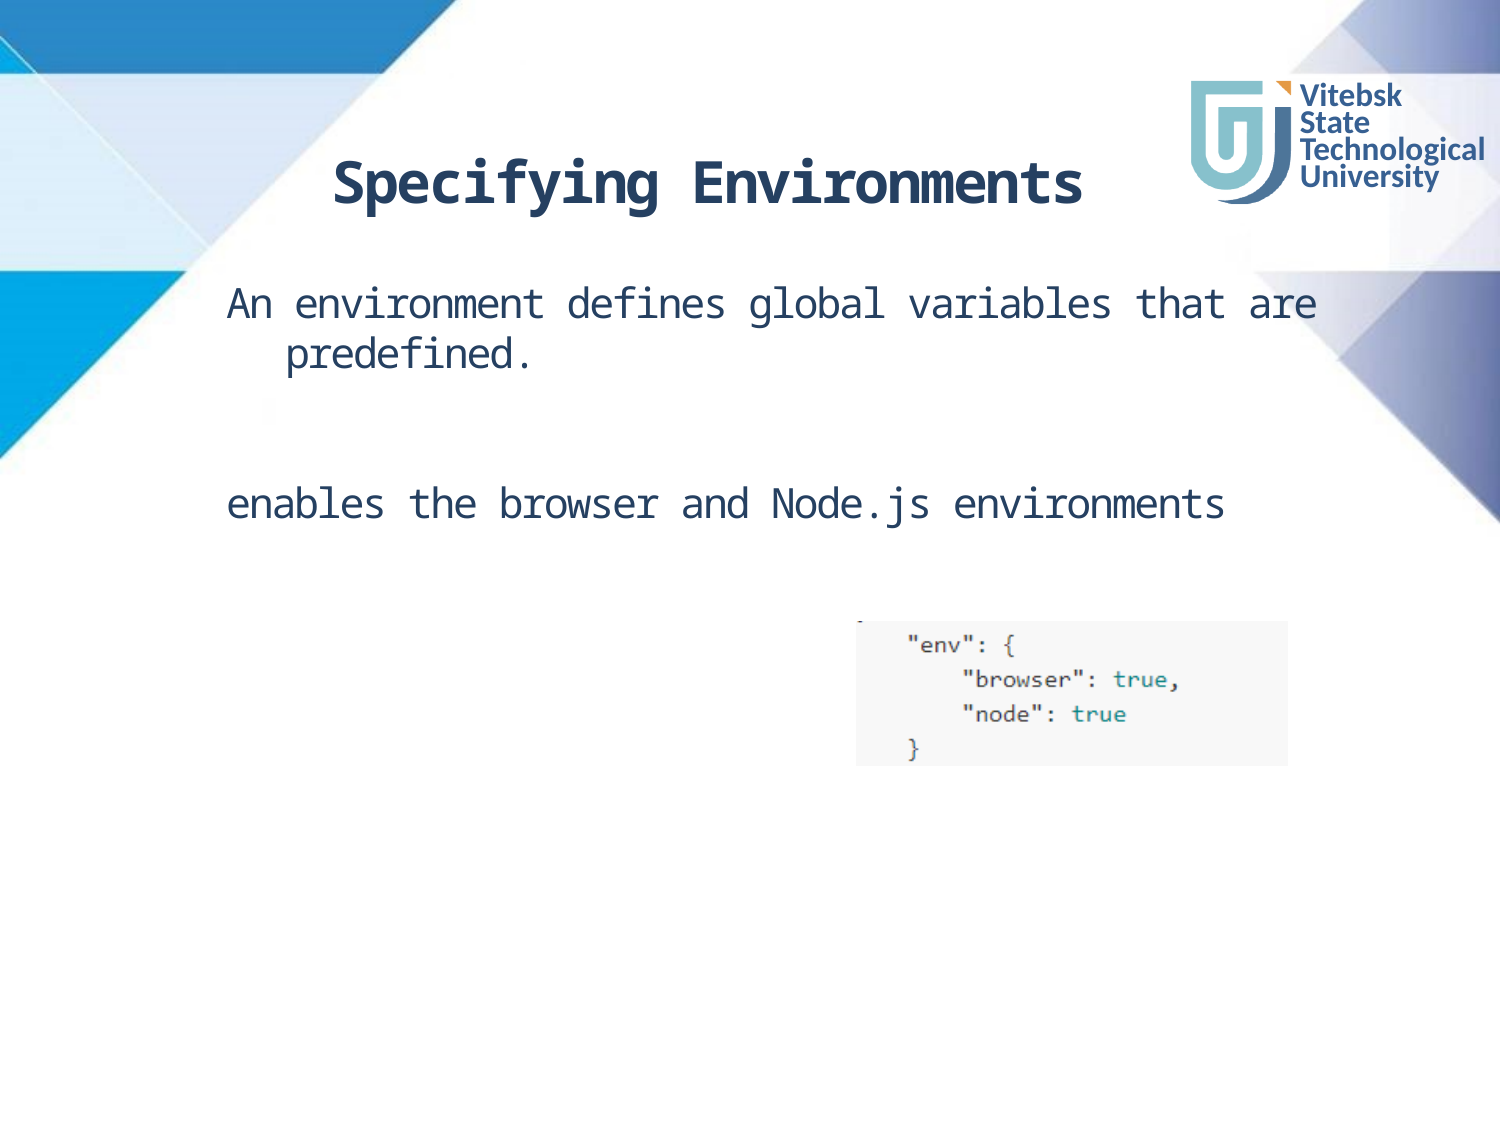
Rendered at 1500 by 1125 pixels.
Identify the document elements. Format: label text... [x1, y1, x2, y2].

list An environment defines global variables that are predefined. enables the browser and Node.js environments [210, 269, 1454, 1007]
picture [0, 0, 1500, 1125]
title Specifying Environments [316, 105, 1176, 256]
